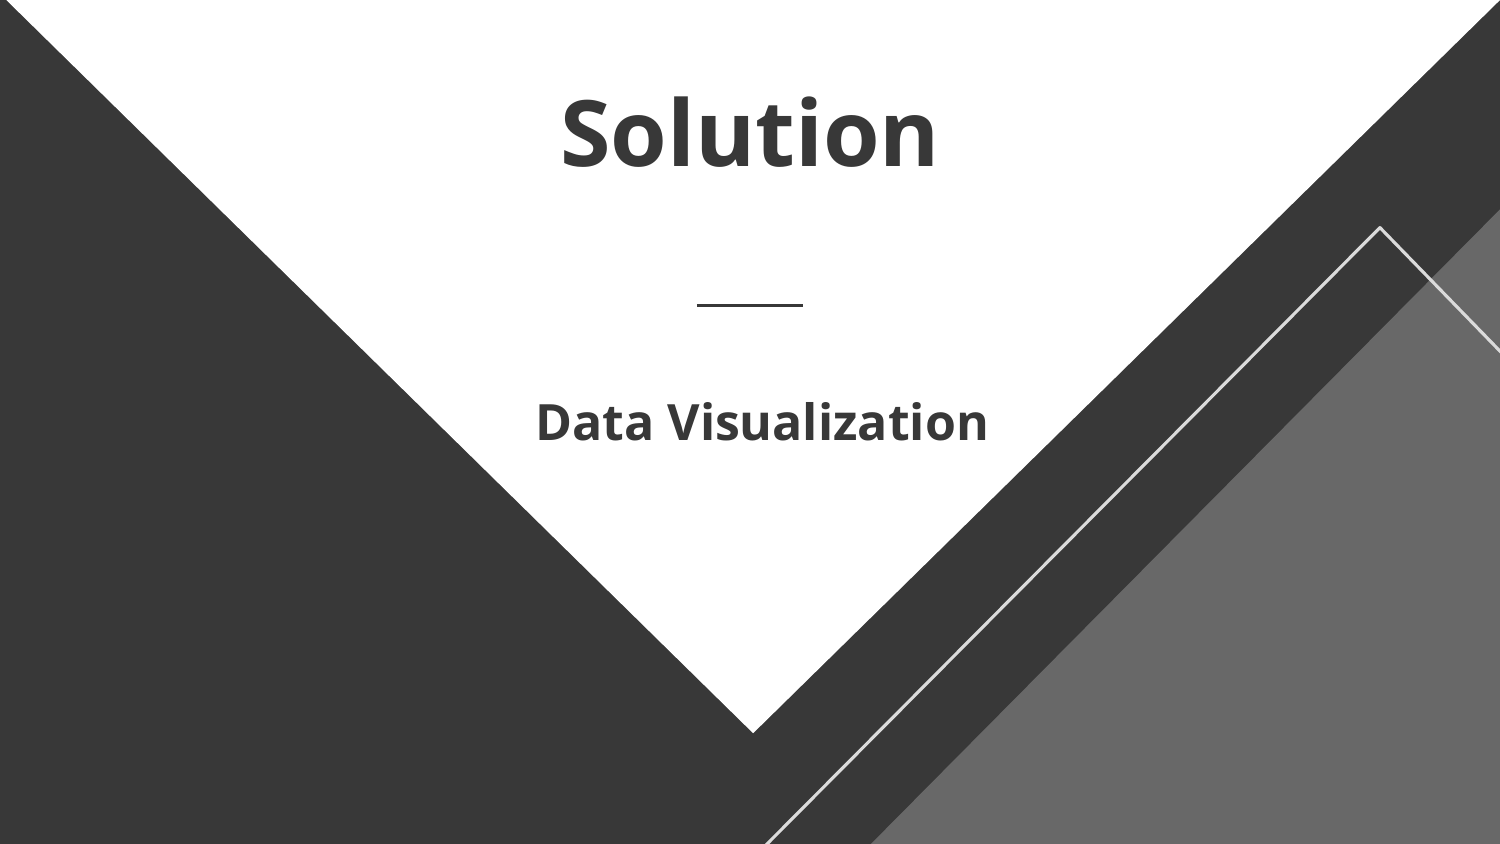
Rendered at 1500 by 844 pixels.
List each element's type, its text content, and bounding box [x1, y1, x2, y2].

title Solution [277, 81, 1223, 178]
subtitle Data Visualization [514, 375, 1011, 540]
